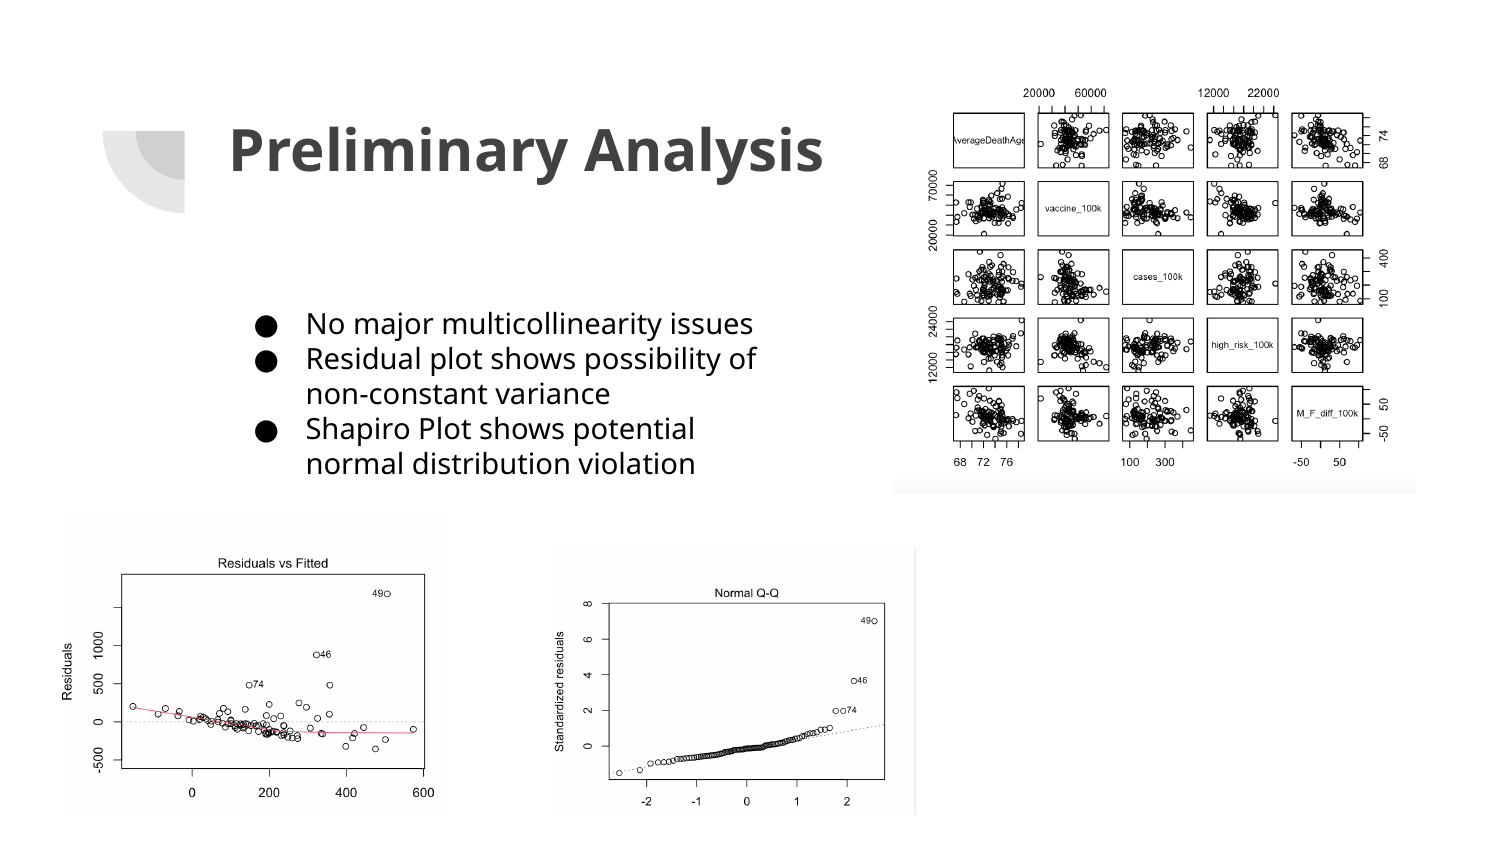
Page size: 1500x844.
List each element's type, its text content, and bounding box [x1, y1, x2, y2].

picture [893, 54, 1417, 493]
title Preliminary Analysis [213, 98, 888, 263]
text_box No major multicollinearity issues Residual plot shows possibility of non-constant variance Shapiro Plot shows potential normal distribution violation [215, 290, 777, 801]
picture [62, 513, 450, 816]
picture [551, 549, 916, 816]
